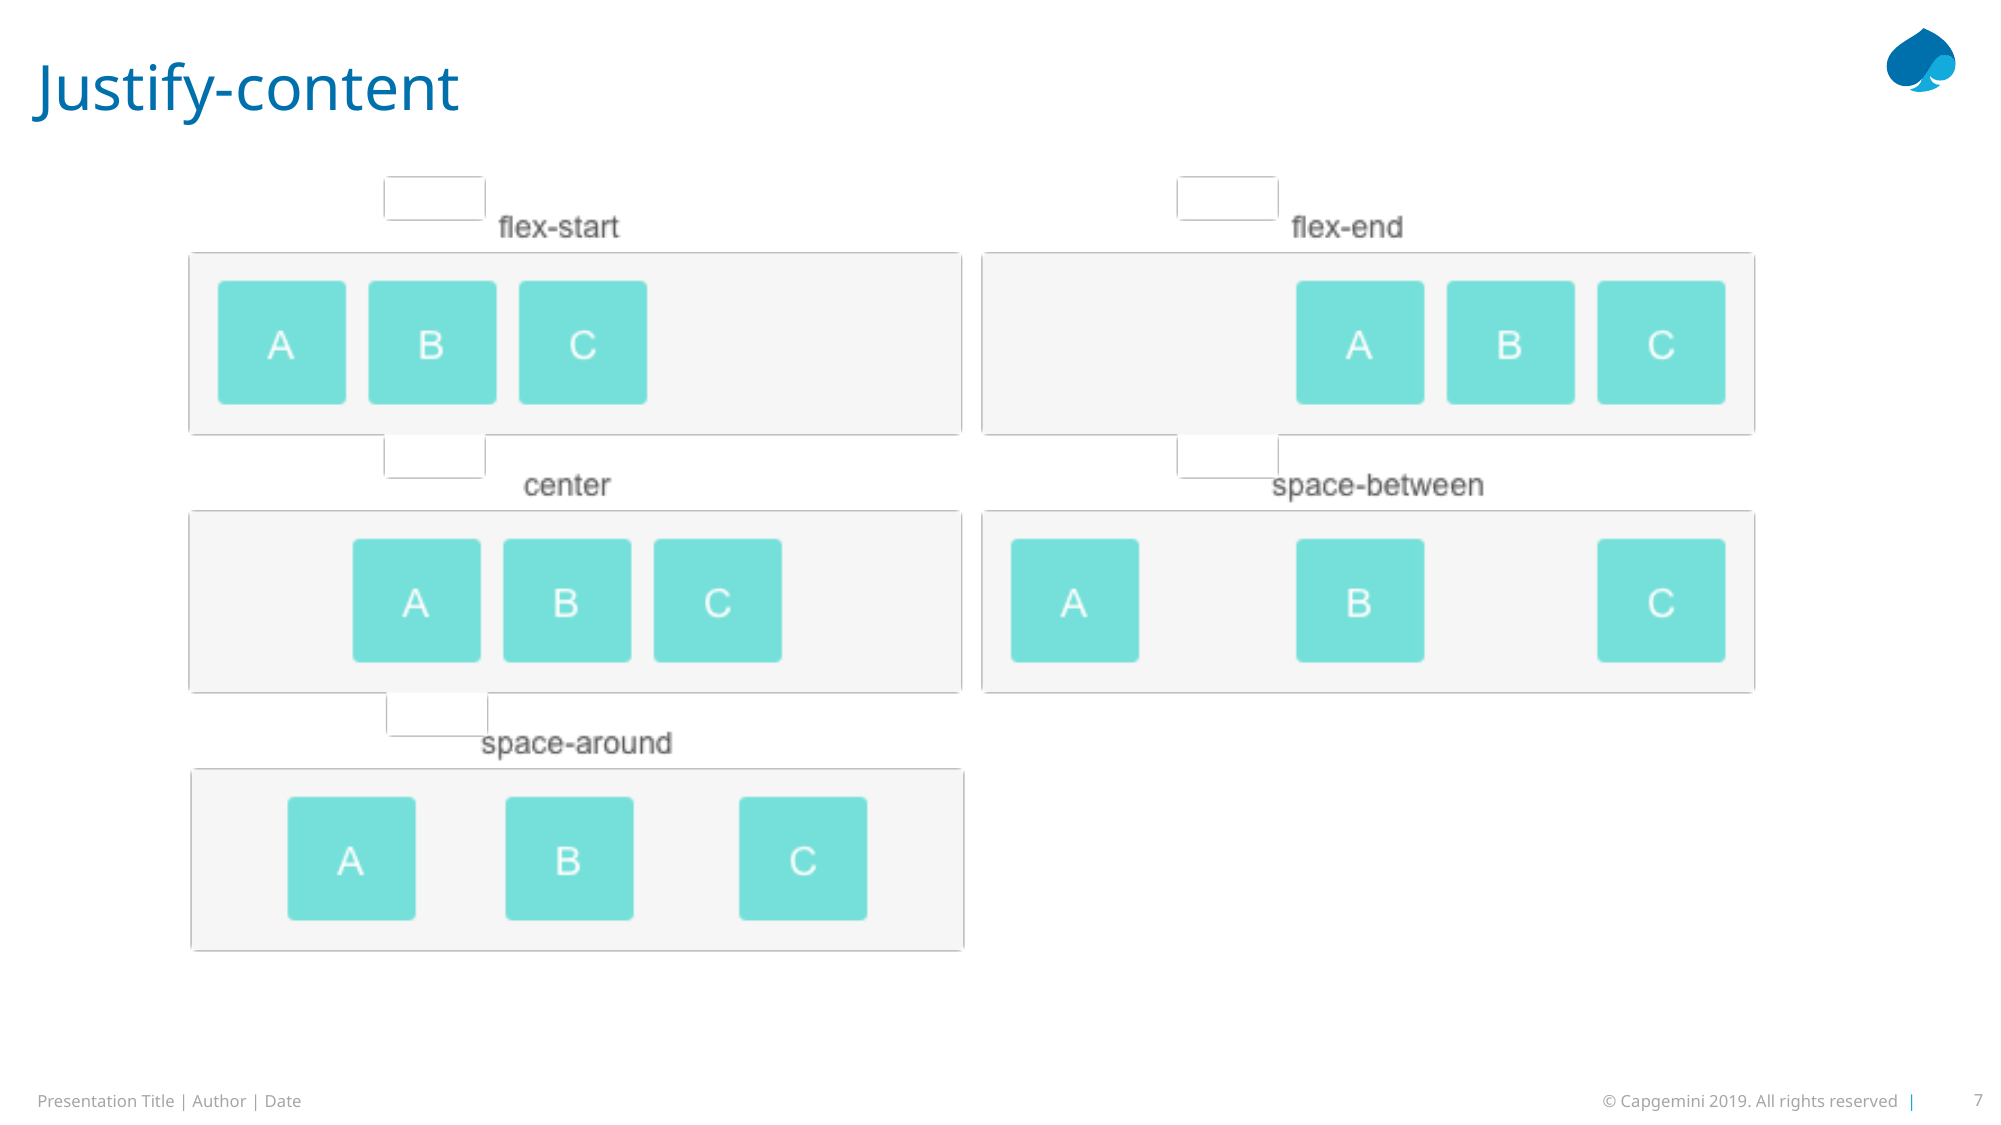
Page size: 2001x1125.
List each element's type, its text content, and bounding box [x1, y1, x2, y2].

title Justify-content [37, 0, 1863, 182]
picture [149, 160, 1780, 1010]
